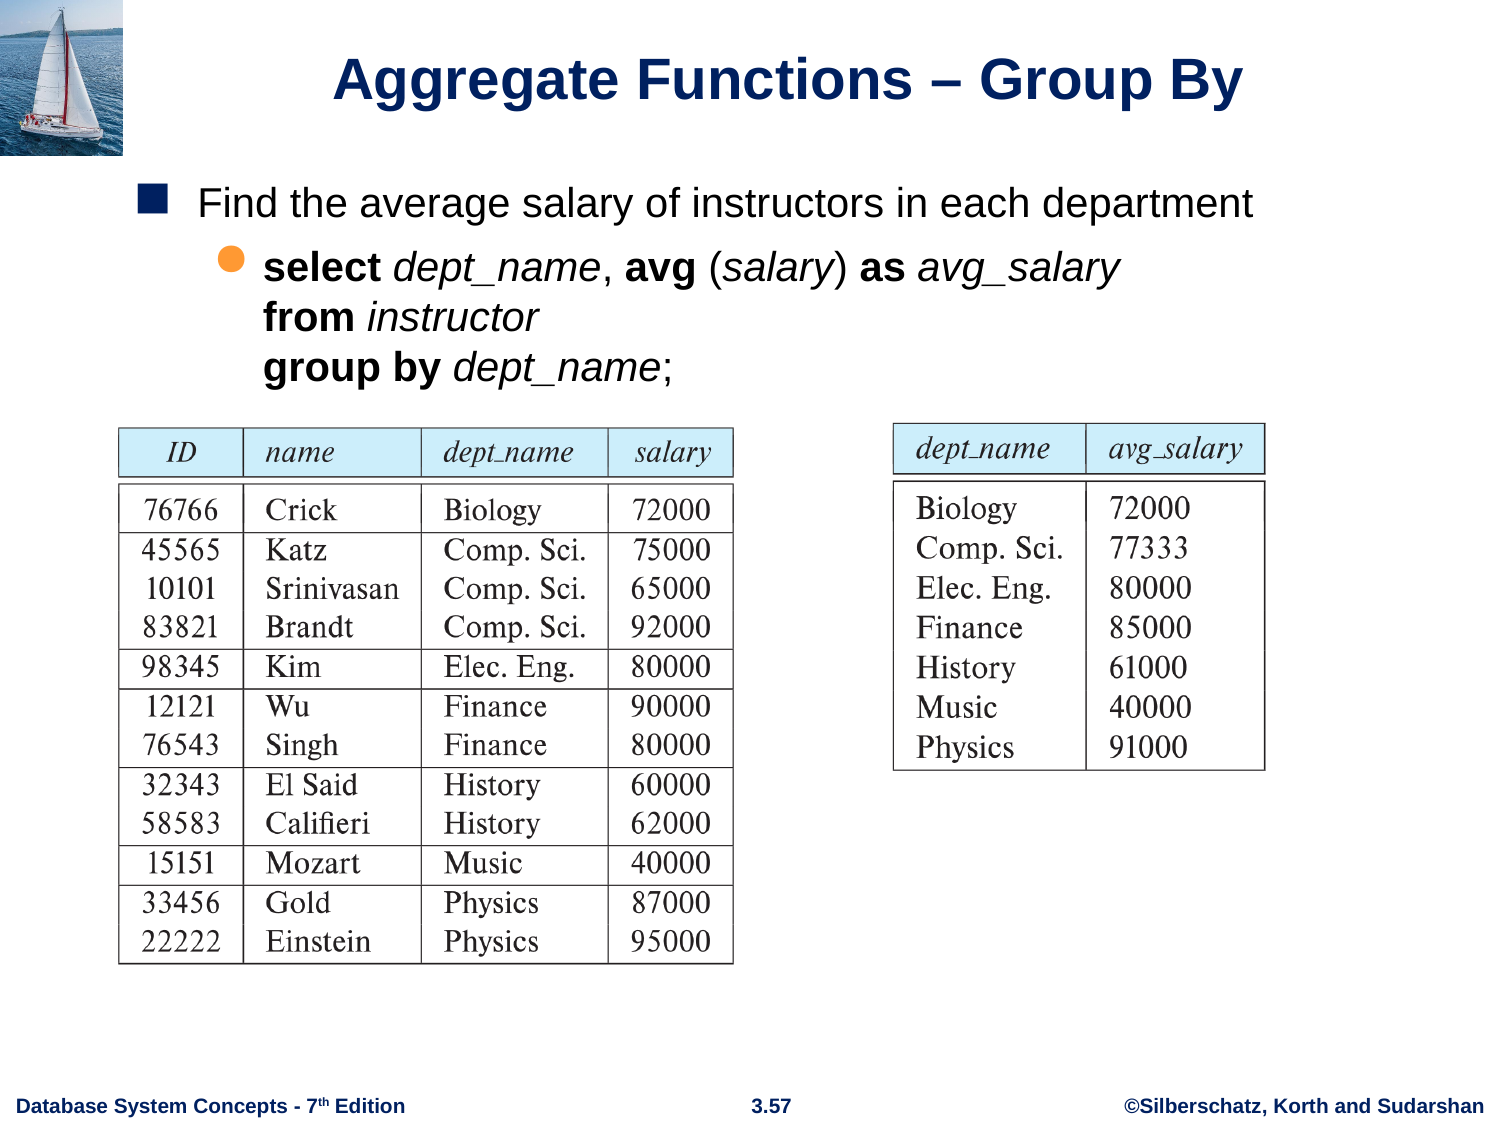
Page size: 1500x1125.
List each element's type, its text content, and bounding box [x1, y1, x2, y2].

list Find the average salary of instructors in each department select dept_name, avg (salary) as avg_salary from instructor group by dept_name; [126, 167, 1422, 380]
title Aggregate Functions – Group By [125, 18, 1452, 120]
picture [876, 414, 1276, 782]
picture [104, 414, 751, 976]
picture [0, 0, 123, 156]
